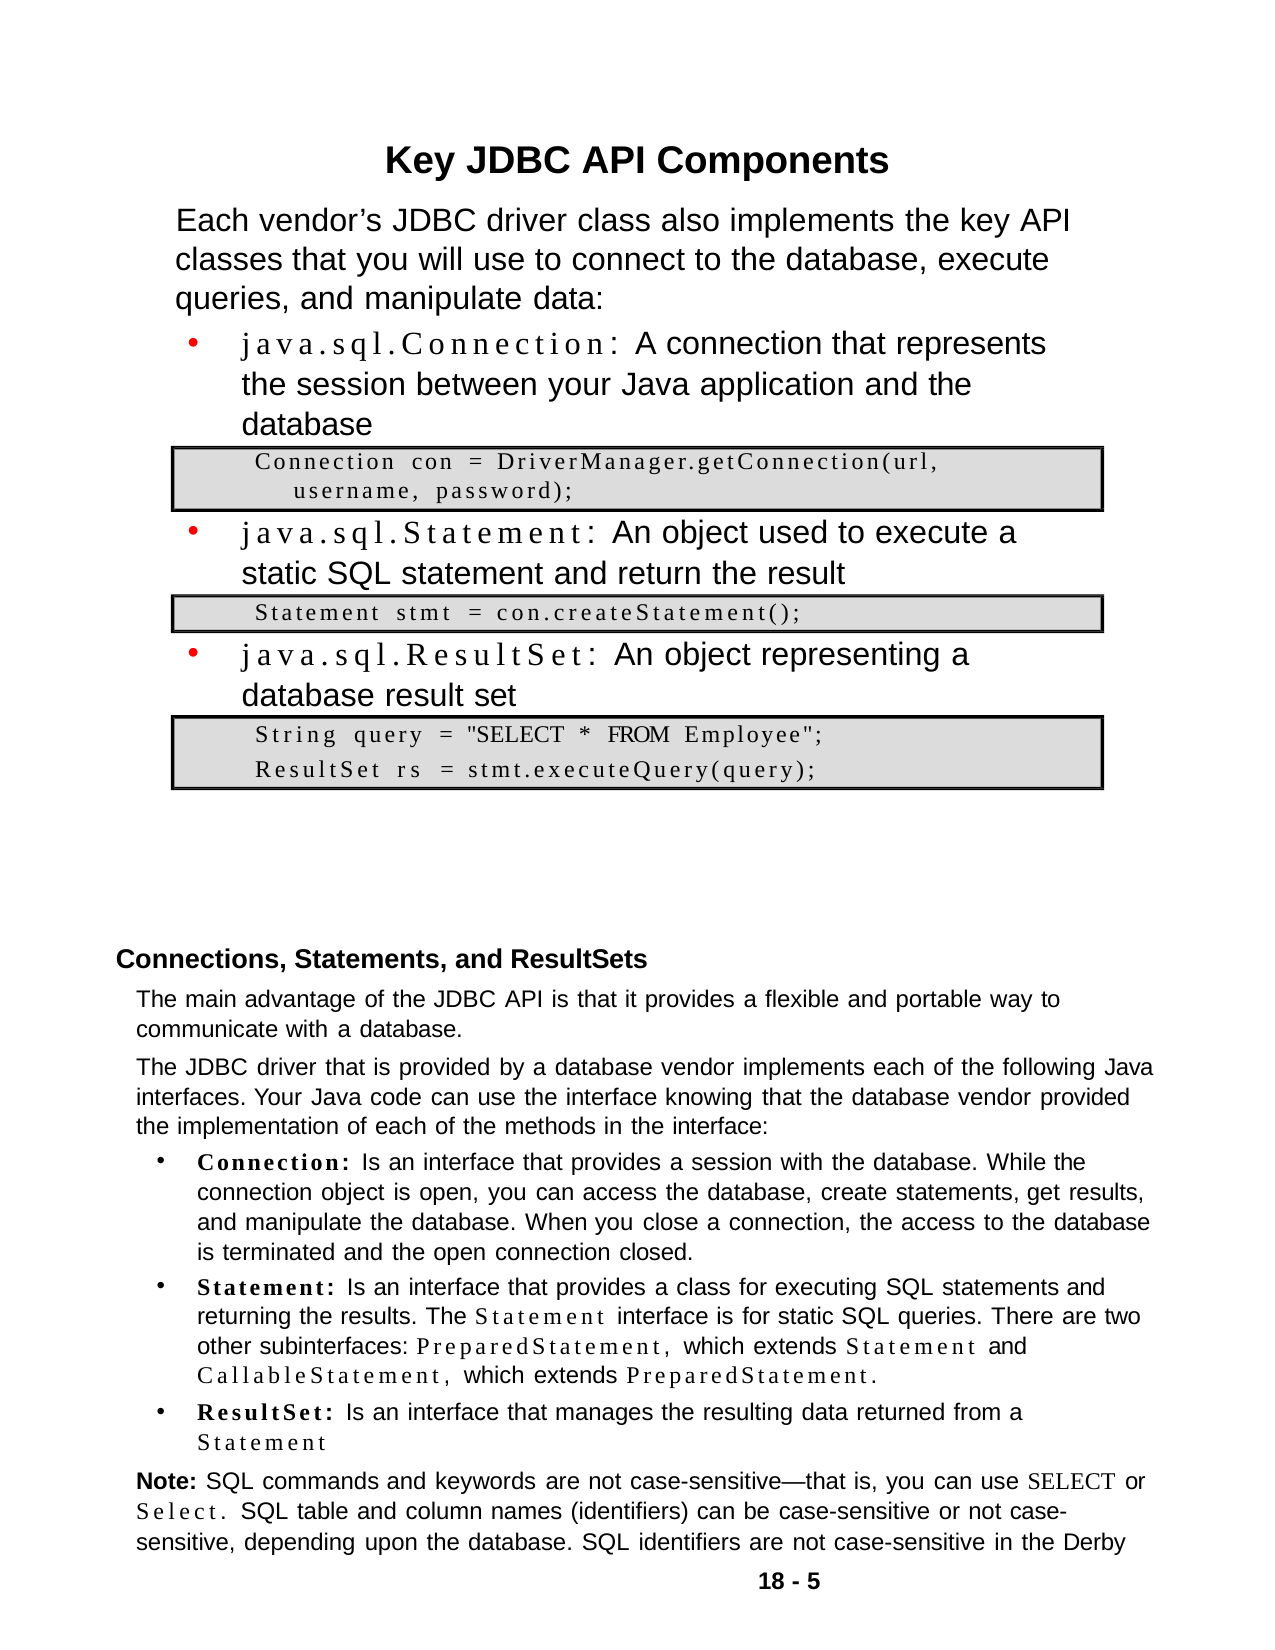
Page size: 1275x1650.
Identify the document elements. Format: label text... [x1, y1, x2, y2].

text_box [170, 445, 1105, 513]
text_box 18 - 5 [756, 1562, 824, 1595]
text_box Connections, Statements, and ResultSets The main advantage of the JDBC API is that it provides a flexible and portable way to communicate with a database. The JDBC driver that is provided by a database vendor implements each of the following Java interfaces. Your Java code can use the interface knowing that the database vendor provided the implementation of each of the methods in the interface: Connection: Is an interface that provides a session with the database. While the connection object is open, you can access the database, create statements, get results, and manipulate the database. When you close a connection, the access to the database is terminated and the open connection closed. Statement: Is an interface that provides a class for executing SQL statements and returning the results. The Statement interface is for static SQL queries. There are two other subinterfaces: PreparedStatement, which extends Statement and CallableStatement, which extends PreparedStatement. ResultSet: Is an interface that manages the resulting data returned from a Statement Note: SQL commands and keywords are not case-sensitive—that is, you can use SELECT or Select. SQL table and column names (identifiers) can be case-sensitive or not case- sensitive, depending upon the database. SQL identifiers are not case-sensitive in the Derby [113, 860, 1168, 1555]
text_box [170, 714, 1105, 791]
text_box Key JDBC API Components Each vendor’s JDBC driver class also implements the key API classes that you will use to connect to the database, execute queries, and manipulate data: java.sql.Connection: A connection that represents the session between your Java application and the database Connection con = DriverManager.getConnection(url, username, password); java.sql.Statement: An object used to execute a static SQL statement and return the result [173, 110, 1079, 444]
text_box Key JDBC API Components Each vendor’s JDBC driver class also implements the key API classes that you will use to connect to the database, execute queries, and manipulate data: java.sql.Connection: A connection that represents the session between your Java application and the database Connection con = DriverManager.getConnection(url, username, password); java.sql.Statement: An object used to execute a static SQL statement and return the result [173, 519, 1079, 592]
text_box java.sql.ResultSet: An object representing a database result set String query = "SELECT * FROM Employee"; ResultSet rs = stmt.executeQuery(query); [185, 642, 974, 713]
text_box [170, 594, 1105, 634]
